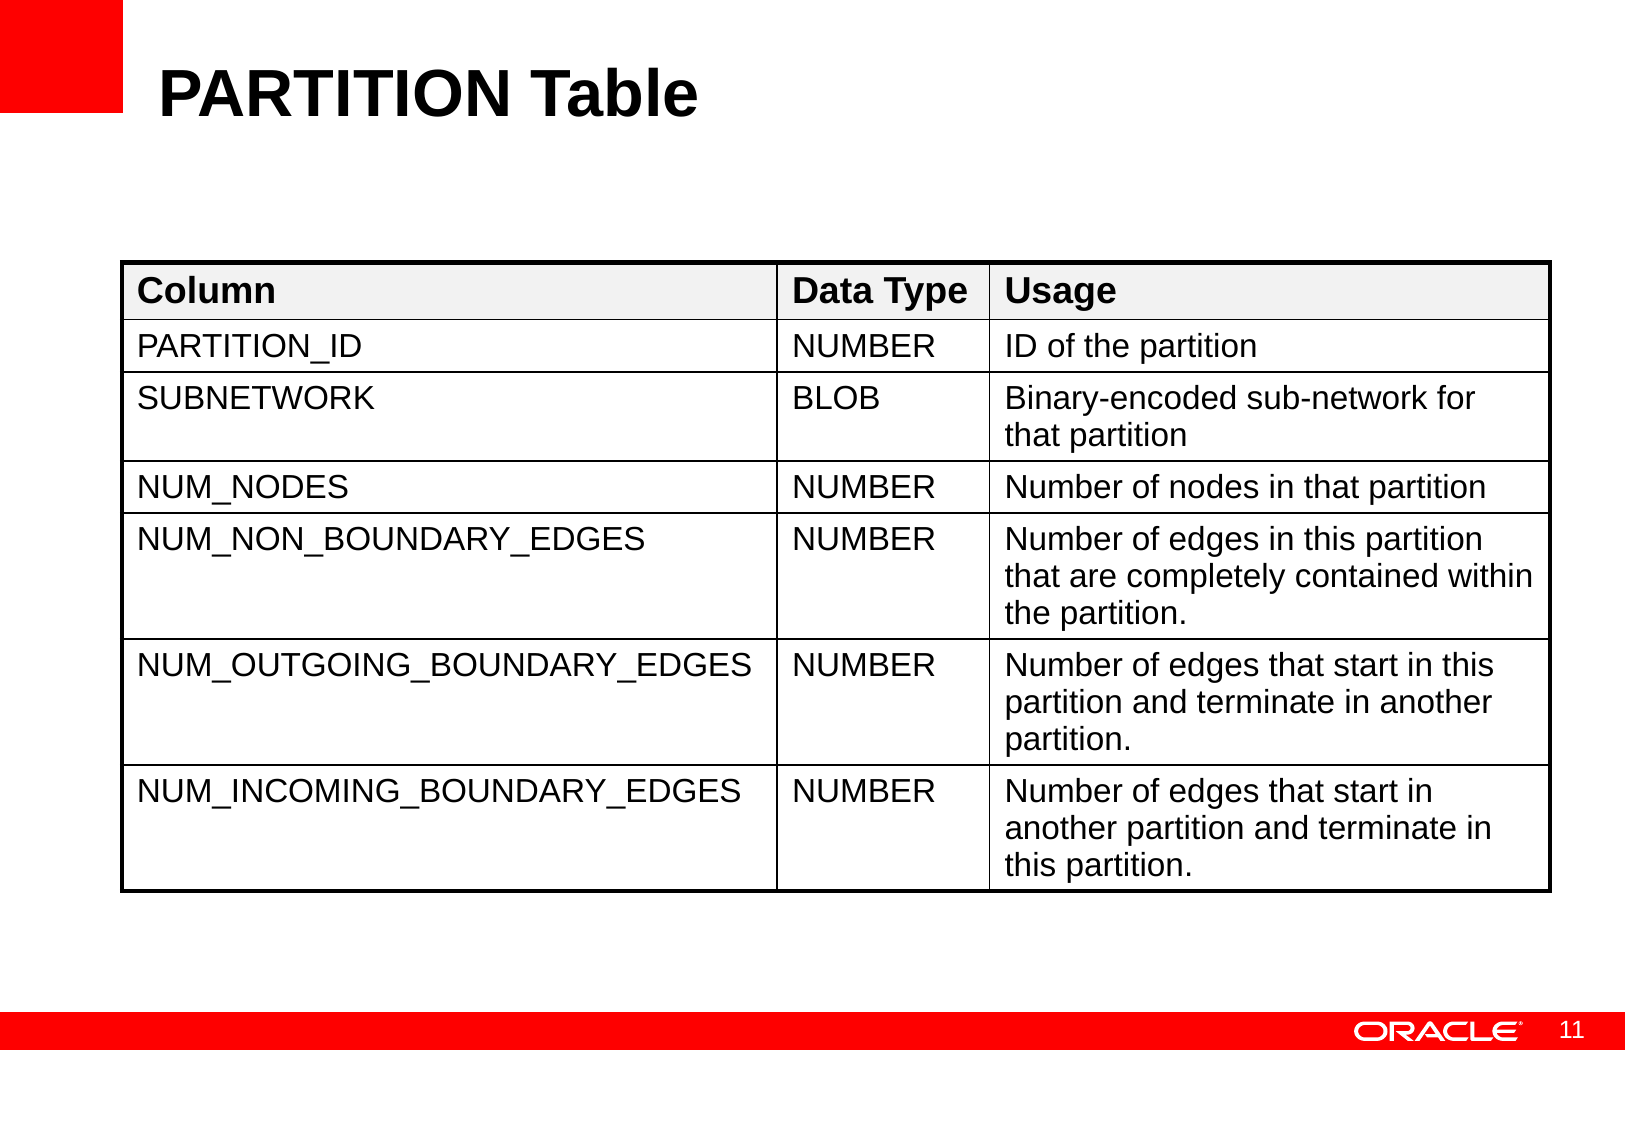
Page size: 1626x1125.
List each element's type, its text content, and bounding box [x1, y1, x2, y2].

table_cell Number of nodes in that partition [990, 462, 1548, 512]
table_cell NUMBER [778, 766, 989, 889]
table_cell Number of edges that start in another partition and terminate in this partition. [990, 766, 1548, 889]
table_cell NUM_INCOMING_BOUNDARY_EDGES [124, 766, 776, 889]
picture [0, 1012, 1625, 1050]
table_cell PARTITION_ID [124, 320, 776, 371]
table_cell NUMBER [778, 462, 989, 512]
table_cell NUM_NODES [124, 462, 776, 512]
table_cell BLOB [778, 373, 989, 460]
table_cell NUMBER [778, 514, 989, 638]
table_cell SUBNETWORK [124, 373, 776, 460]
table_cell NUMBER [778, 320, 989, 371]
picture [0, 0, 123, 113]
table_cell NUM_OUTGOING_BOUNDARY_EDGES [124, 640, 776, 764]
table_cell Binary-encoded sub-network for that partition [990, 373, 1548, 460]
table_header Column [124, 265, 776, 319]
table_cell NUMBER [778, 640, 989, 764]
table_header Data Type [778, 265, 989, 319]
title PARTITION Table [157, 49, 1506, 205]
table_header Usage [990, 265, 1548, 319]
table_cell ID of the partition [990, 320, 1548, 371]
table_cell NUM_NON_BOUNDARY_EDGES [124, 514, 776, 638]
table_cell Number of edges that start in this partition and terminate in another partition. [990, 640, 1548, 764]
table_cell Number of edges in this partition that are completely contained within the partition. [990, 514, 1548, 638]
